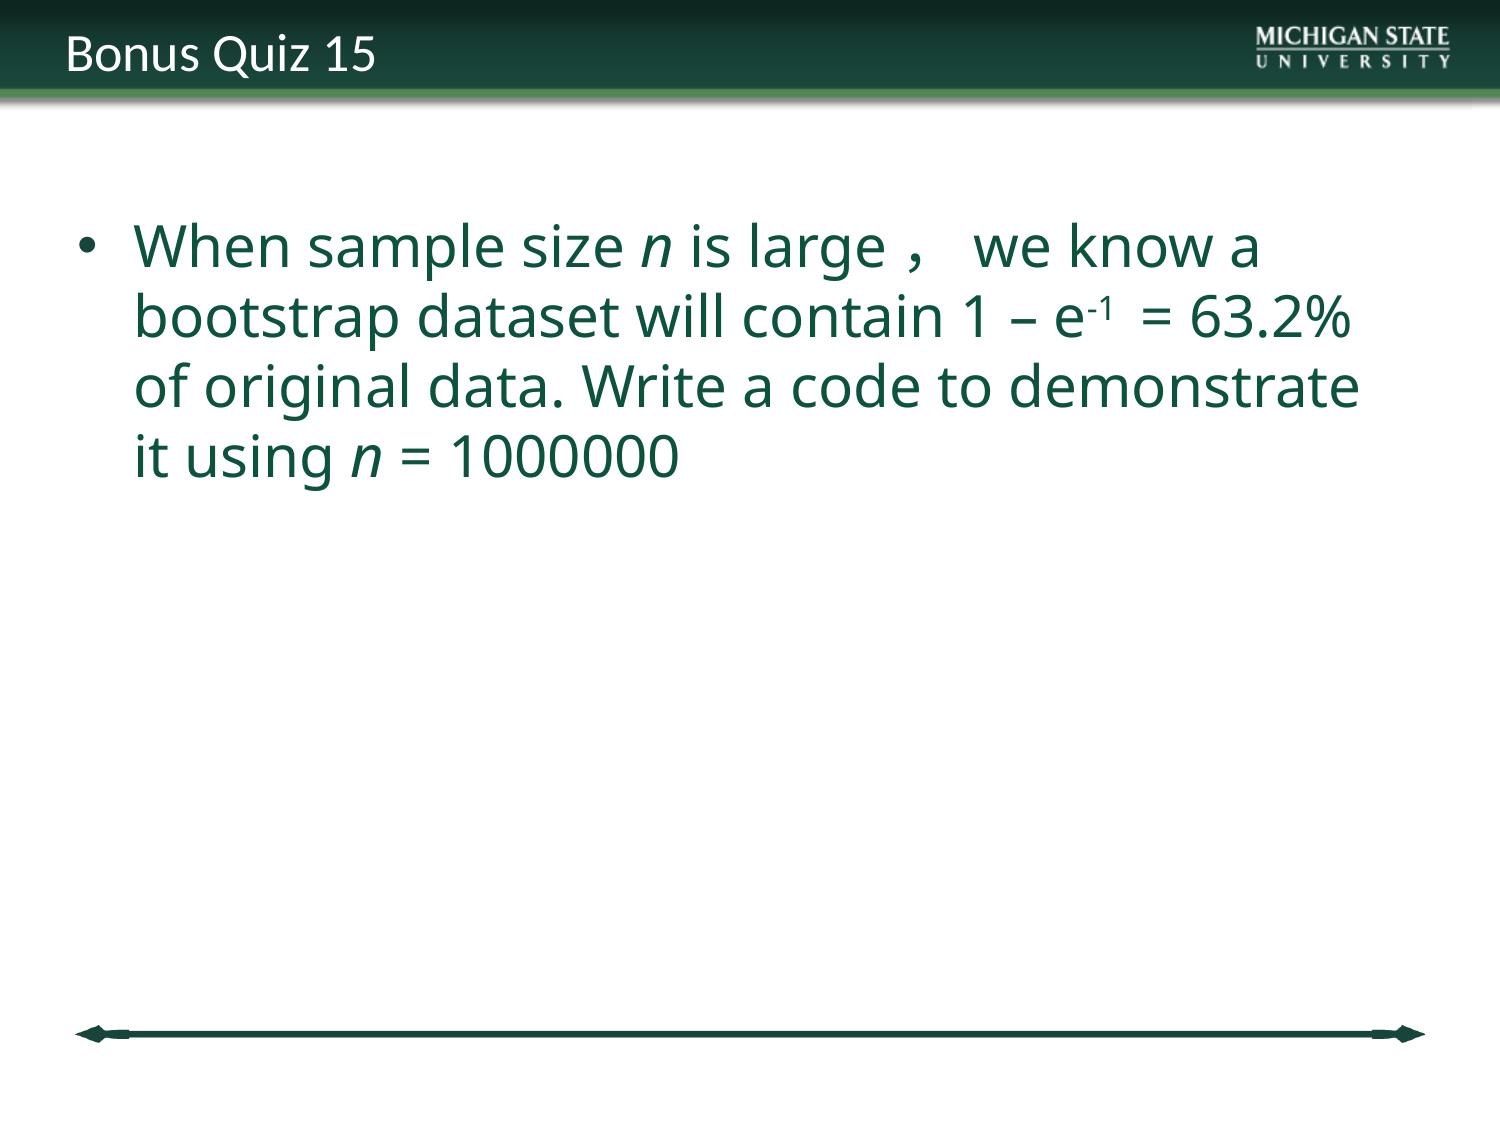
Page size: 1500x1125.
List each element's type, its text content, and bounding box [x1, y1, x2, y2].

picture [0, 0, 1500, 110]
picture [75, 1025, 1425, 1043]
text_box Bonus Quiz 15 [49, 9, 1413, 90]
list When sample size n is large，we know a bootstrap dataset will contain 1 – e-1 = 63.2% of original data. Write a code to demonstrate it using n = 1000000 [62, 201, 1413, 869]
